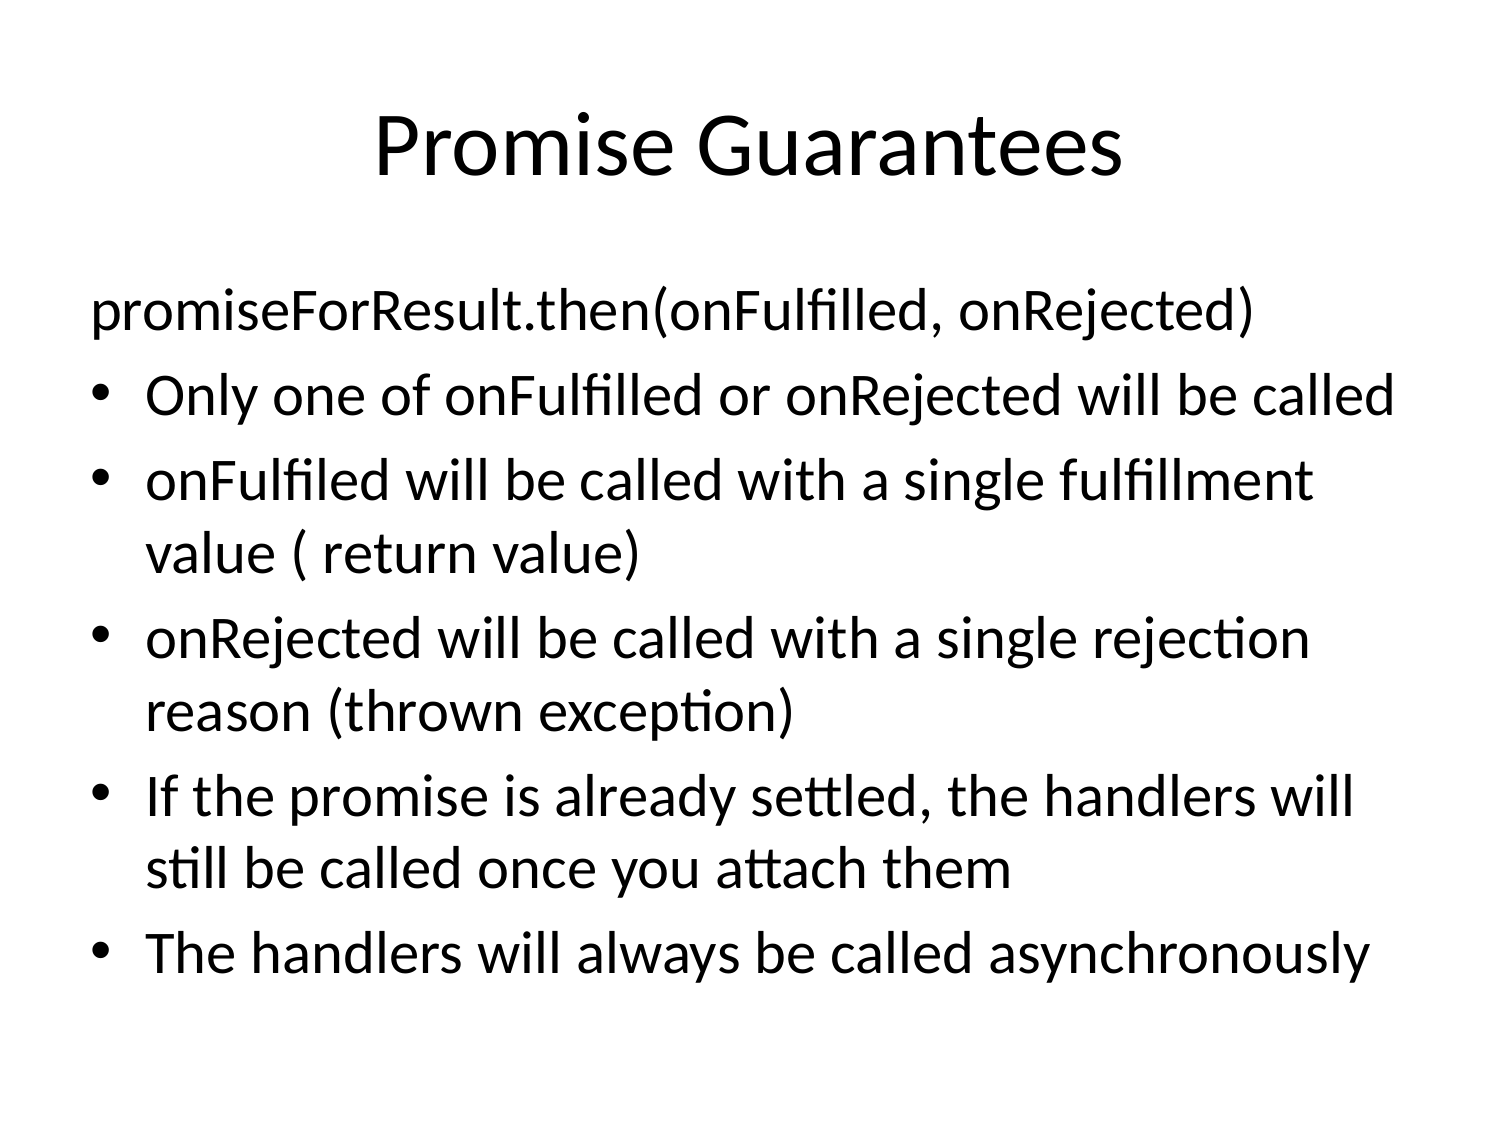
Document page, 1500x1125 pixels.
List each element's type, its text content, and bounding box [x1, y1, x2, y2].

list promiseForResult.then(onFulfilled, onRejected) Only one of onFulfilled or onRejected will be called onFulfiled will be called with a single fulfillment value ( return value) onRejected will be called with a single rejection reason (thrown exception) If the promise is already settled, the handlers will still be called once you attach them The handlers will always be called asynchronously [75, 262, 1425, 1005]
title Promise Guarantees [75, 45, 1425, 233]
